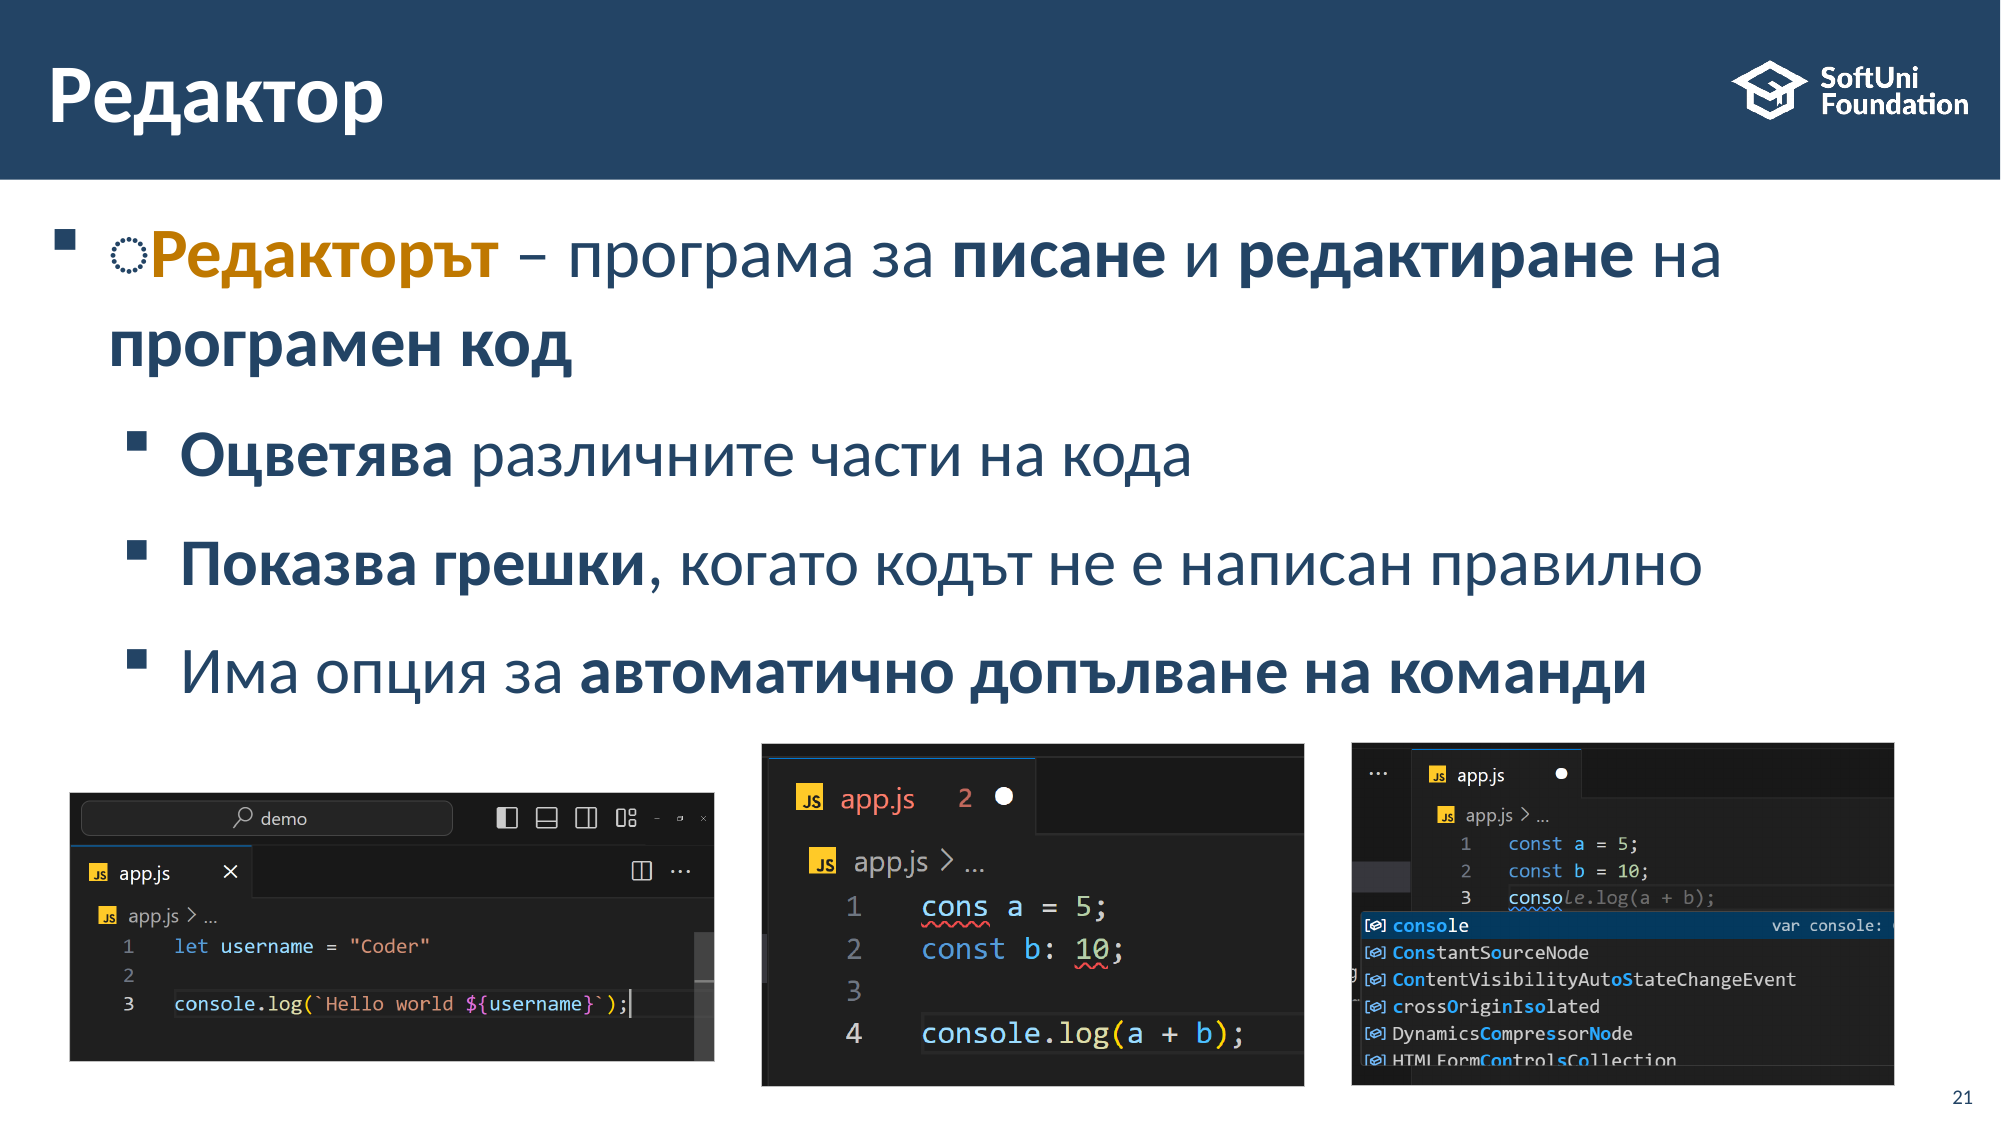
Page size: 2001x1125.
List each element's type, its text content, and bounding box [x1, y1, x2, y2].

picture [761, 742, 1305, 1087]
list ͏Редакторът – програма за писане и редактиране на програмен код Оцветява различните части на кода Показва грешки, когато кодът не е написан правилно Има опция за автоматично допълване на команди [31, 196, 1970, 1104]
picture [1351, 742, 1895, 1087]
picture [1731, 60, 1968, 120]
picture [69, 792, 715, 1062]
slide_number 21 [1927, 1067, 1989, 1117]
title Редактор [31, 16, 1716, 162]
